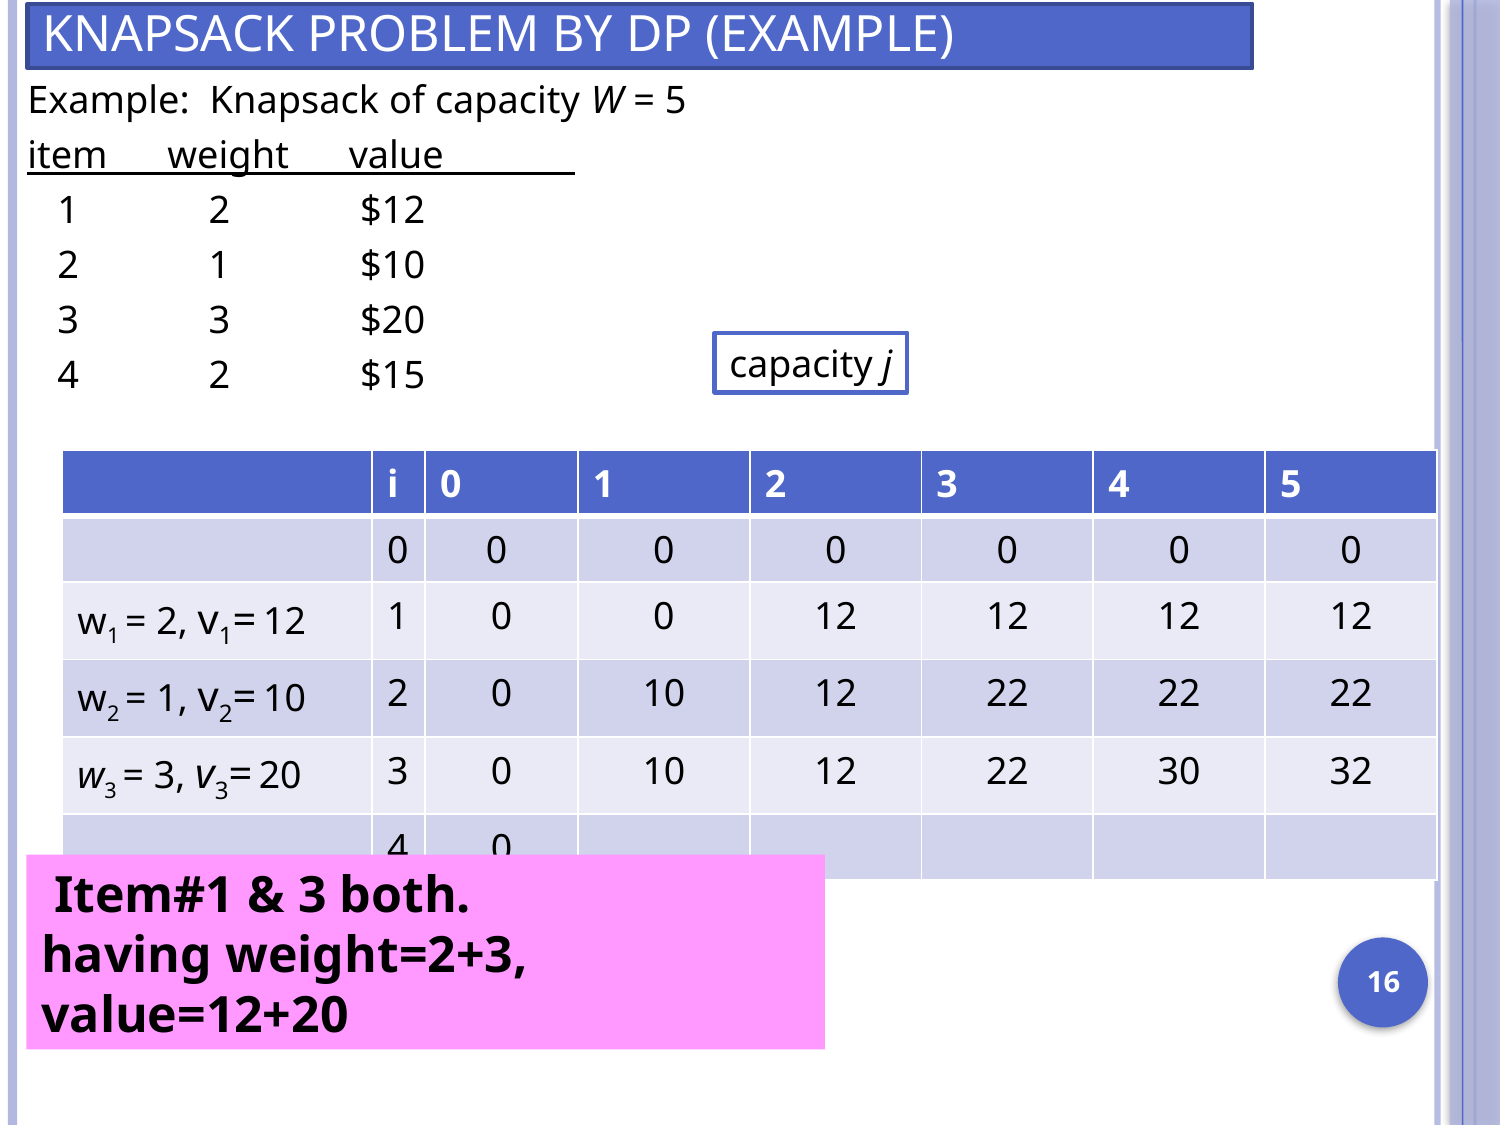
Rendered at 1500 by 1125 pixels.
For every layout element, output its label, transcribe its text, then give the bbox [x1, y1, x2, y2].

table_cell 0 [1094, 519, 1264, 581]
table_cell w1 = 2, v1= 12 [63, 583, 371, 659]
table_header 2 [751, 451, 921, 513]
table_cell [63, 519, 371, 581]
table_cell 0 [426, 660, 577, 736]
table_header [63, 451, 371, 513]
text_box Item#1 & 3 both. having weight=2+3, value=12+20 [26, 854, 825, 1050]
table_cell [1094, 815, 1264, 879]
table_cell 4 [373, 815, 424, 854]
slide_number 16 [1333, 940, 1434, 1027]
table_cell [922, 815, 1092, 879]
table_cell 0 [426, 519, 577, 581]
table_header 0 [426, 451, 577, 513]
table_cell 12 [751, 660, 921, 736]
text_box capacity j [712, 331, 909, 395]
table_cell 10 [579, 660, 749, 736]
table_cell 10 [579, 738, 749, 813]
table_cell 12 [751, 583, 921, 659]
table_cell 0 [426, 815, 577, 854]
table_header 3 [922, 451, 1092, 513]
table_cell 30 [1094, 738, 1264, 813]
table_cell 22 [1266, 660, 1436, 736]
text_box Knapsack Problem by DP (example) [25, 2, 1254, 70]
table_cell 0 [751, 519, 921, 581]
table_cell 12 [922, 583, 1092, 659]
table_cell 12 [1266, 583, 1436, 659]
table_header 5 [1266, 451, 1436, 513]
table_cell 2 [373, 660, 424, 736]
table_cell 22 [922, 660, 1092, 736]
table_cell w2 = 1, v2= 10 [63, 660, 371, 736]
table_cell [751, 815, 921, 879]
table_cell 0 [426, 583, 577, 659]
table_cell 0 [426, 738, 577, 813]
list Example: Knapsack of capacity W = 5 item weight value 1 2 $12 2 1 $10 3 3 $20 4 2 $15 [12, 68, 1126, 406]
table_cell 32 [1266, 738, 1436, 813]
table_cell w3 = 3, v3= 20 [63, 738, 371, 813]
table_cell 0 [579, 519, 749, 581]
table_cell 0 [373, 519, 424, 581]
table_cell [1266, 815, 1436, 879]
table_cell [63, 815, 371, 854]
table_cell 12 [751, 738, 921, 813]
table_cell 0 [922, 519, 1092, 581]
table_header 1 [579, 451, 749, 513]
table_cell 22 [1094, 660, 1264, 736]
table_cell 3 [373, 738, 424, 813]
table_cell 12 [1094, 583, 1264, 659]
table_cell 22 [922, 738, 1092, 813]
table_cell 0 [579, 583, 749, 659]
table_header 4 [1094, 451, 1264, 513]
table_cell 0 [1266, 519, 1436, 581]
table_cell [579, 815, 749, 854]
table_cell 1 [373, 583, 424, 659]
table_header i [373, 451, 424, 513]
